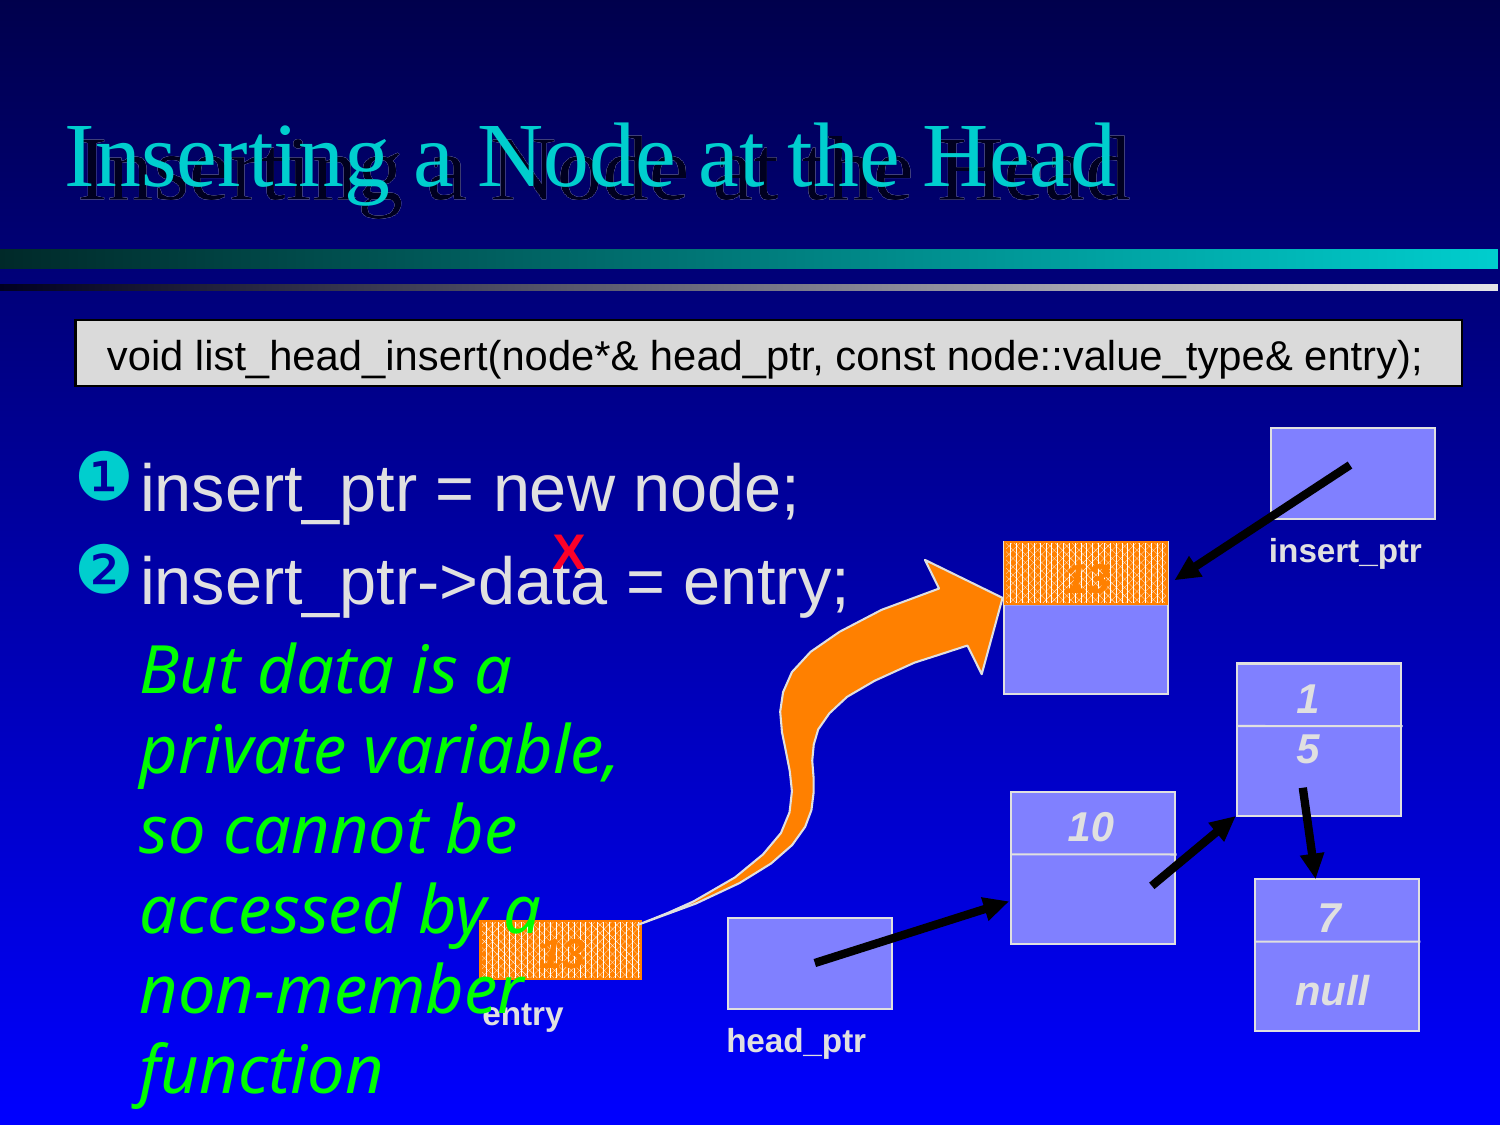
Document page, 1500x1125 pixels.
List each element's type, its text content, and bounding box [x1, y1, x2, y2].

title Inserting a Node at the Head [49, 55, 1326, 245]
text_box head_ptr [711, 1011, 882, 1067]
text_box insert_ptr [1254, 521, 1438, 576]
text_box entry [467, 1013, 579, 1040]
text_box [814, 899, 1009, 964]
text_box [1004, 542, 1168, 604]
text_box [1254, 942, 1419, 1032]
text_box [1237, 663, 1402, 726]
text_box 15 [1281, 664, 1358, 780]
text_box [728, 918, 893, 1009]
text_box [691, 559, 1003, 906]
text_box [75, 319, 1476, 387]
text_box 7 [1302, 883, 1356, 949]
list But data is a private variable, so cannot be accessed by a non-member function [124, 619, 691, 1013]
text_box 13 [1048, 544, 1125, 610]
text_box [1011, 791, 1176, 854]
text_box [1003, 605, 1168, 694]
text_box [1011, 855, 1176, 944]
text_box [1237, 727, 1402, 816]
list insert_ptr = new node; insert_ptr->data = entry; [59, 436, 923, 1001]
text_box [1302, 787, 1321, 879]
text_box [1174, 464, 1351, 580]
text_box [1254, 879, 1419, 941]
text_box [1270, 428, 1435, 519]
text_box X [537, 512, 613, 588]
text_box 10 [1052, 792, 1129, 857]
text_box [1151, 816, 1236, 886]
text_box null [1280, 956, 1384, 1021]
